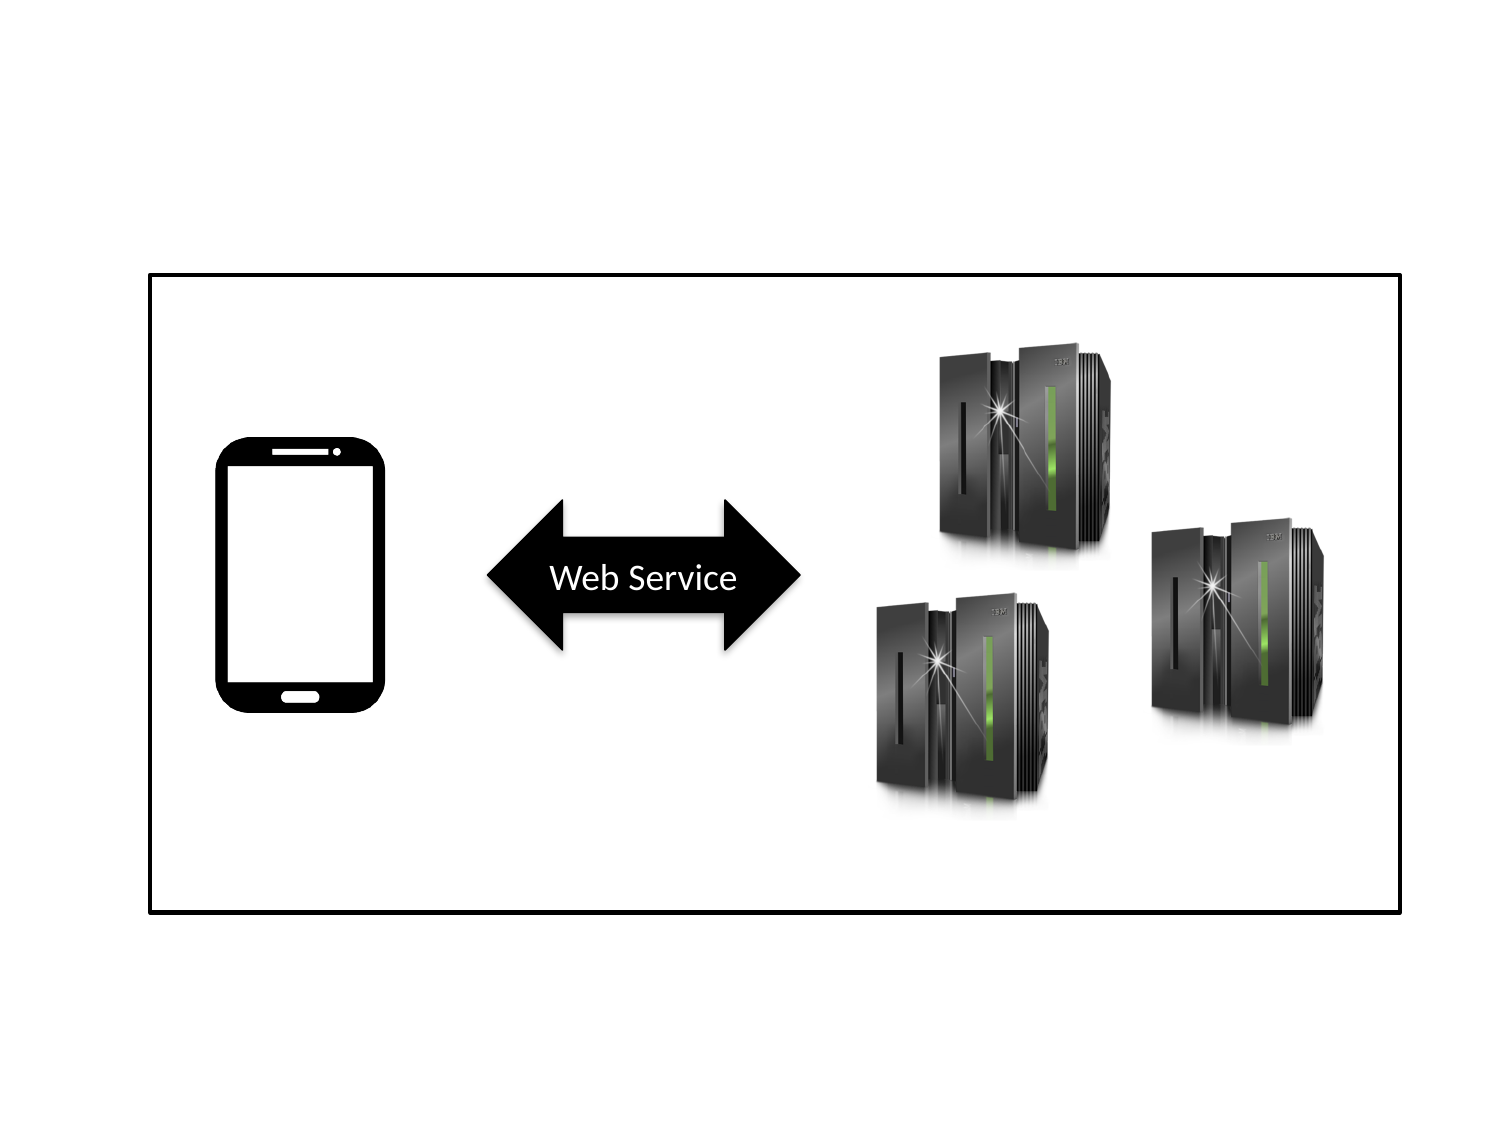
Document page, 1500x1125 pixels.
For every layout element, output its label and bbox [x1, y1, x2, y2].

text_box [149, 274, 1401, 913]
